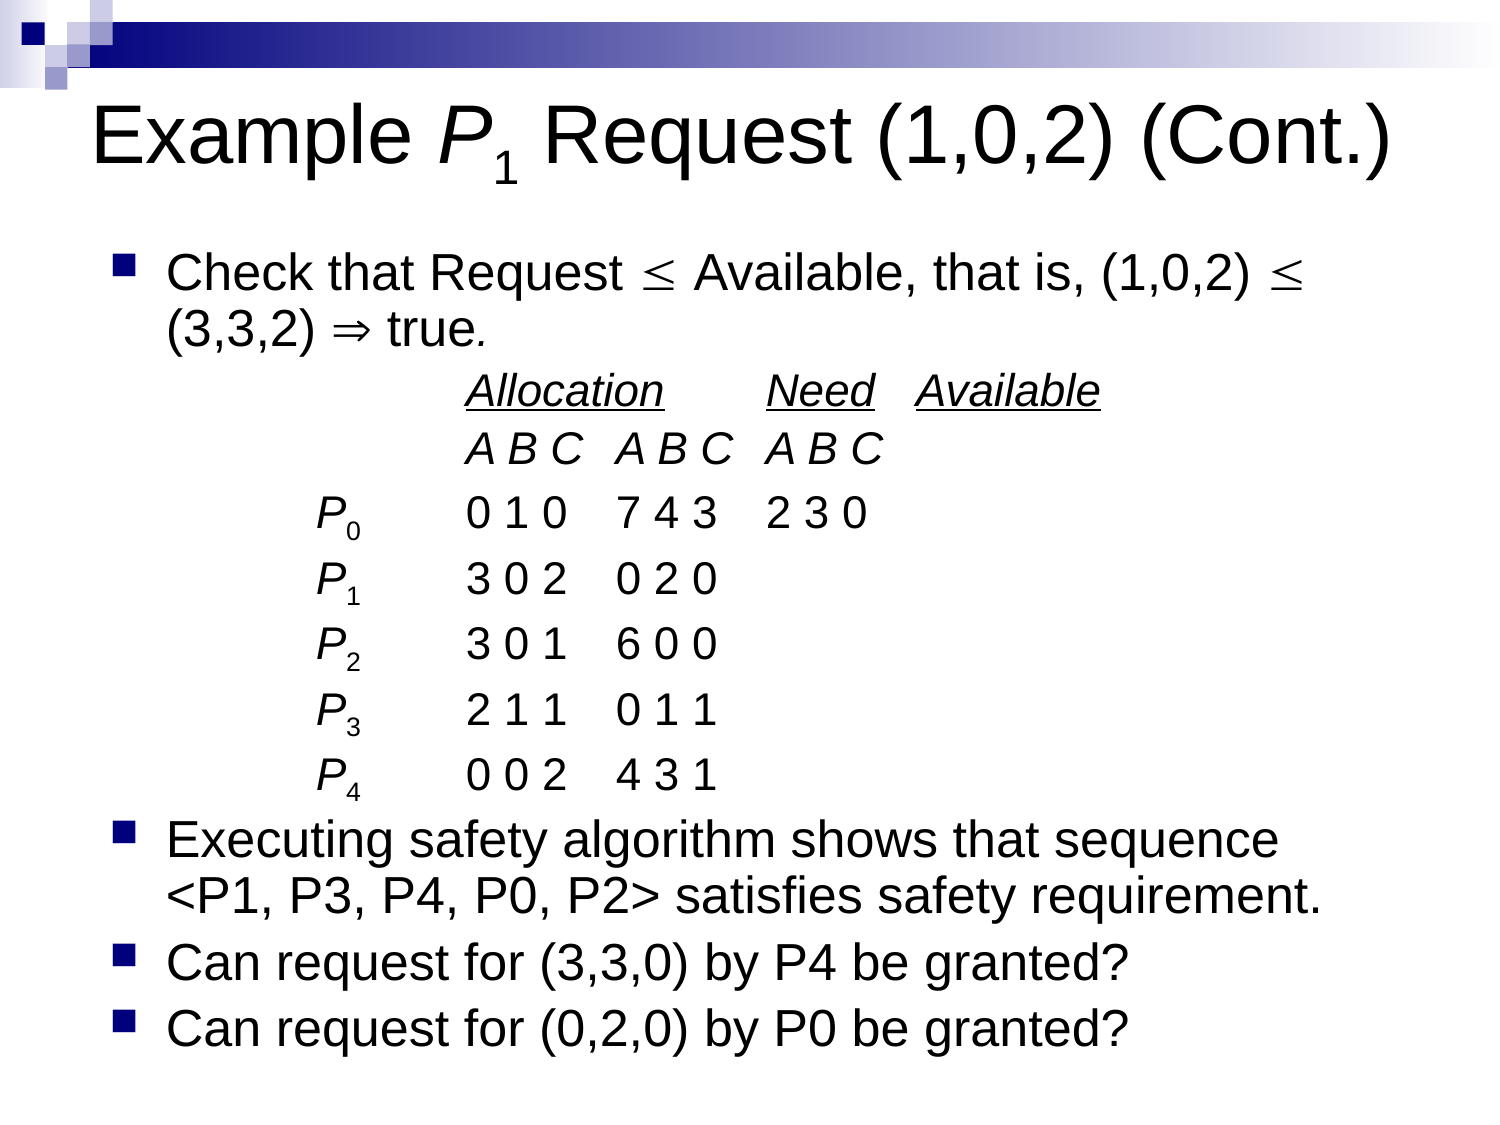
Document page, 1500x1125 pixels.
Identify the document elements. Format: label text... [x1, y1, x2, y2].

list Check that Request  Available, that is, (1,0,2)  (3,3,2)  true. Allocation Need Available A B C A B C A B C P0 0 1 0 7 4 3 2 3 0 P1 3 0 2 0 2 0 P2 3 0 1 6 0 0 P3 2 1 1 0 1 1 P4 0 0 2 4 3 1 Executing safety algorithm shows that sequence <P1, P3, P4, P0, P2> satisfies safety requirement. Can request for (3,3,0) by P4 be granted? Can request for (0,2,0) by P0 be granted? [94, 237, 1406, 865]
title Example P1 Request (1,0,2) (Cont.) [75, 75, 1425, 200]
